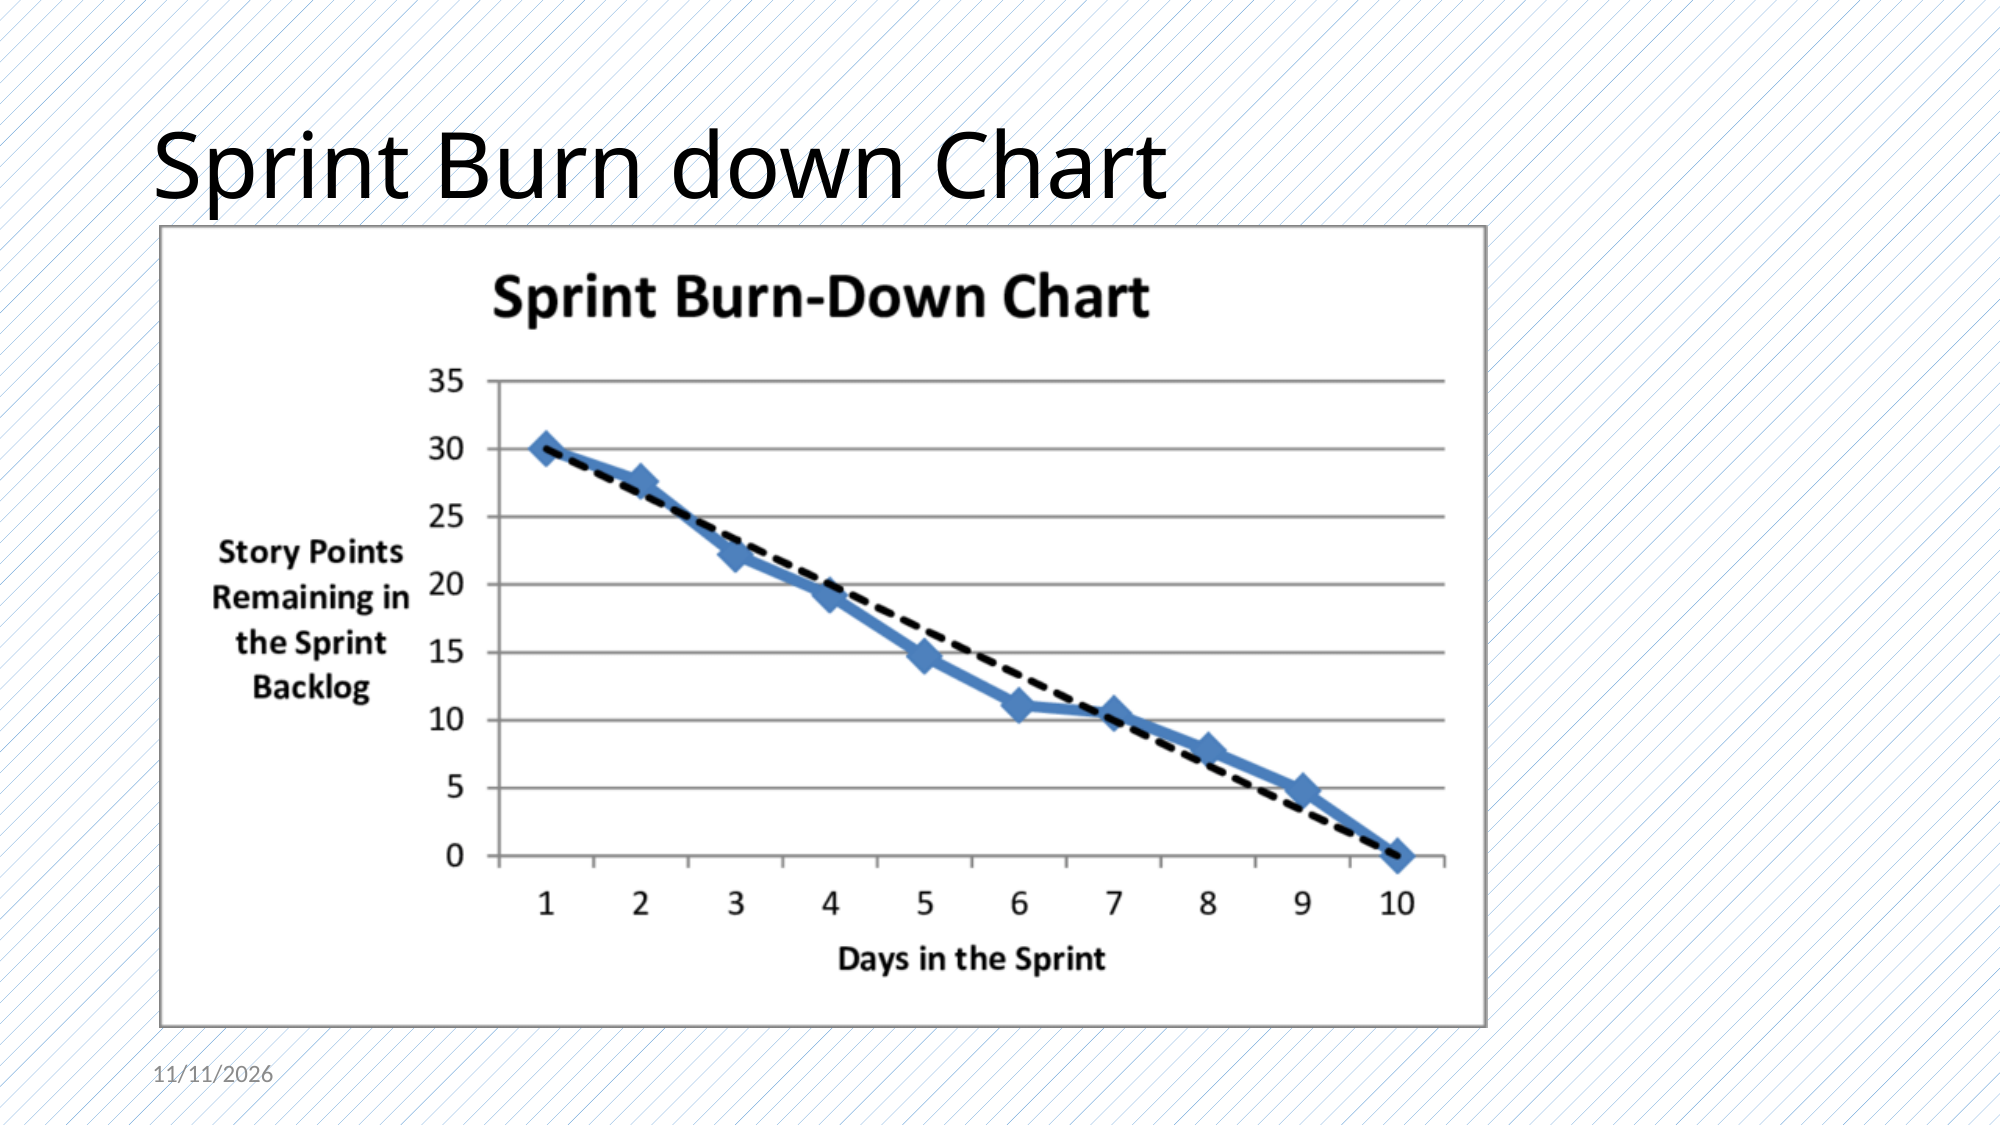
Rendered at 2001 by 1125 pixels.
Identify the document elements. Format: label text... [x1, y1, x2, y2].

picture [159, 225, 1488, 1028]
footer [662, 1042, 1338, 1103]
title Sprint Burn down Chart [137, 59, 1863, 278]
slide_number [137, 1042, 588, 1103]
